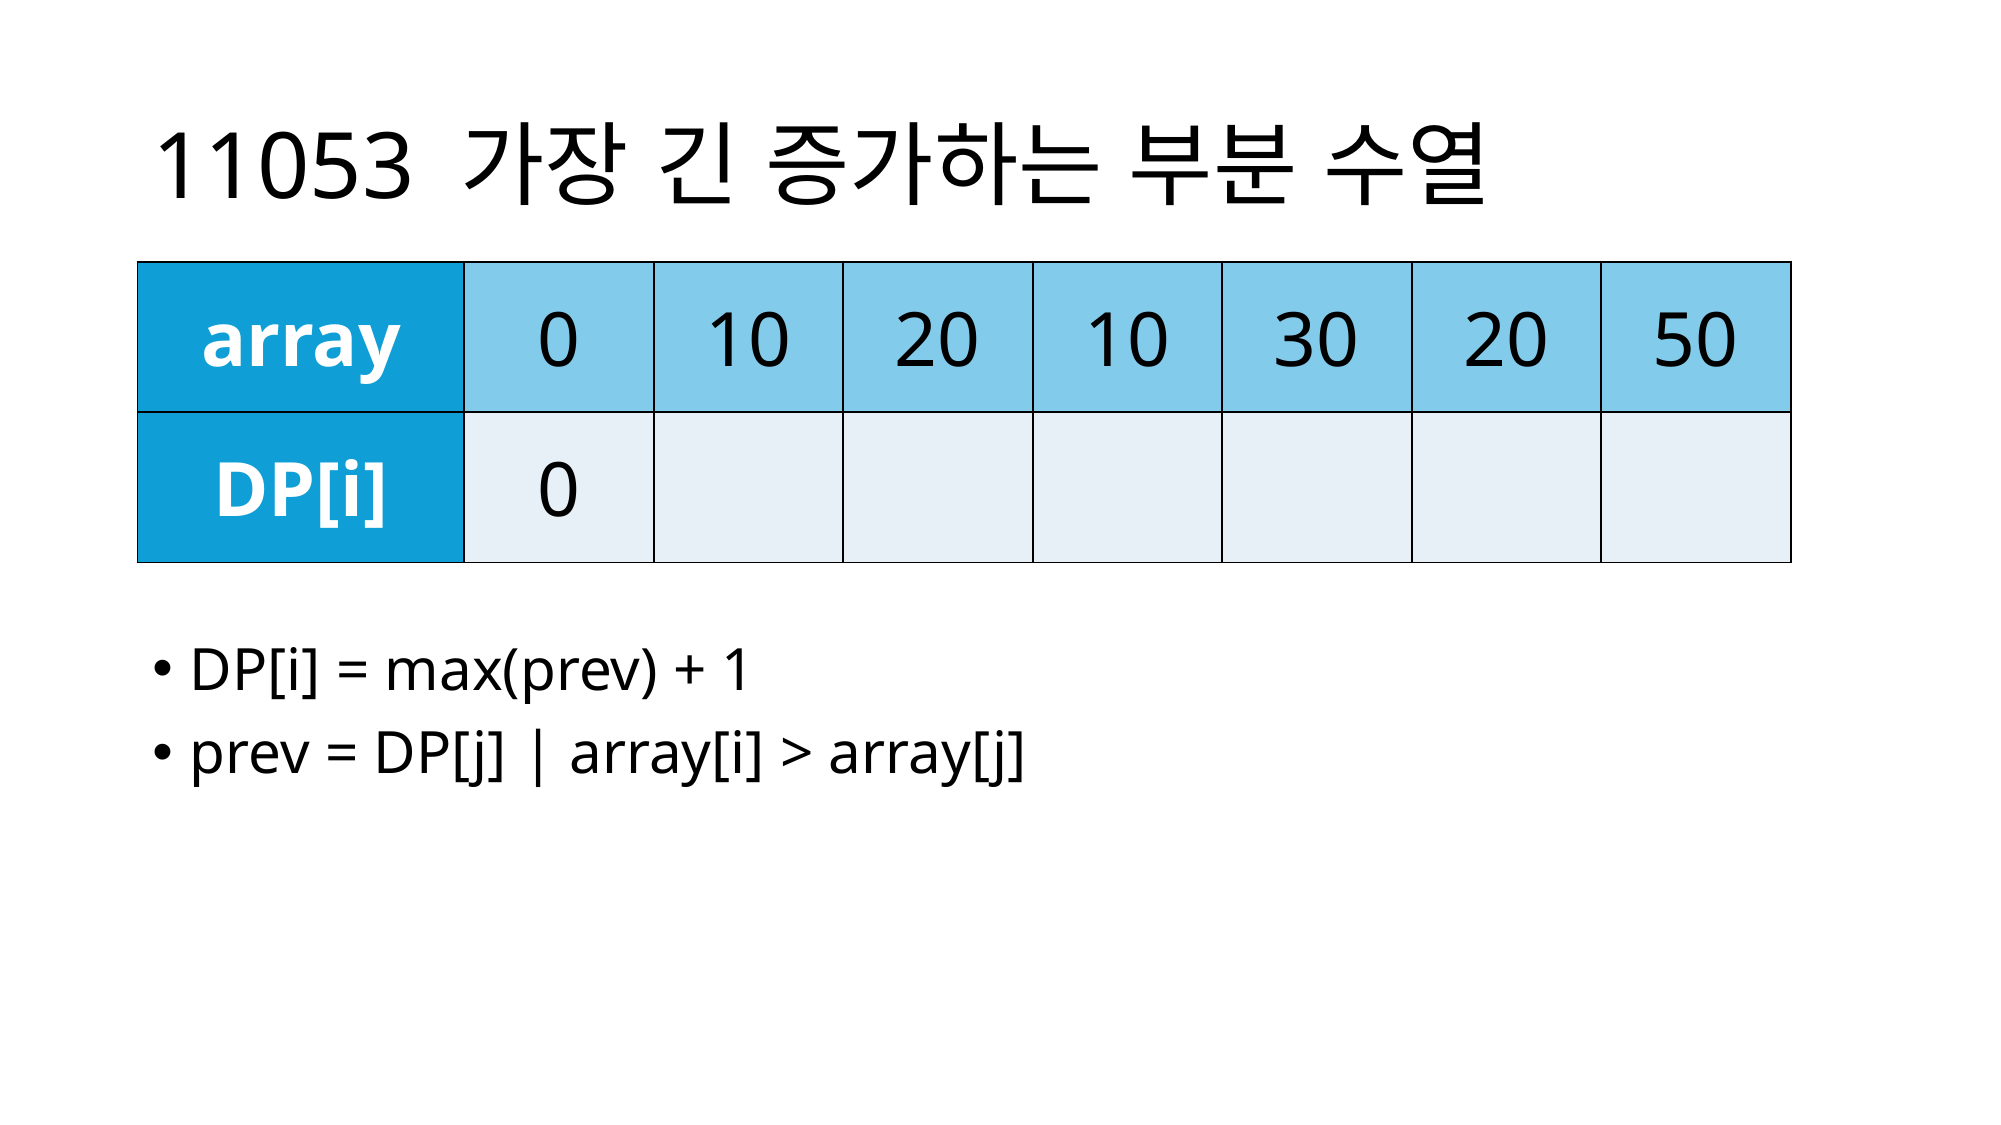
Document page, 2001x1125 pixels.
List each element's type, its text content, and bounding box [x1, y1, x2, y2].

table_cell 0 [465, 413, 653, 562]
table_cell [1602, 413, 1790, 562]
table_header 30 [1223, 263, 1411, 411]
table_header 50 [1602, 263, 1790, 411]
table_header 10 [1034, 263, 1221, 411]
table_cell [1034, 413, 1221, 562]
list DP[i] = max(prev) + 1 prev = DP[j] | array[i] > array[j] [137, 632, 1863, 1014]
table_header 0 [465, 263, 653, 411]
table_cell [844, 413, 1032, 562]
table_cell DP[i] [138, 413, 463, 562]
table_header array [138, 263, 463, 411]
title 11053 가장 긴 증가하는 부분 수열 [137, 59, 1863, 278]
table_header 20 [1413, 263, 1600, 411]
table_header 20 [844, 263, 1032, 411]
table_cell [1223, 413, 1411, 562]
table_header 10 [655, 263, 842, 411]
table_cell [1413, 413, 1600, 562]
table_cell [655, 413, 842, 562]
